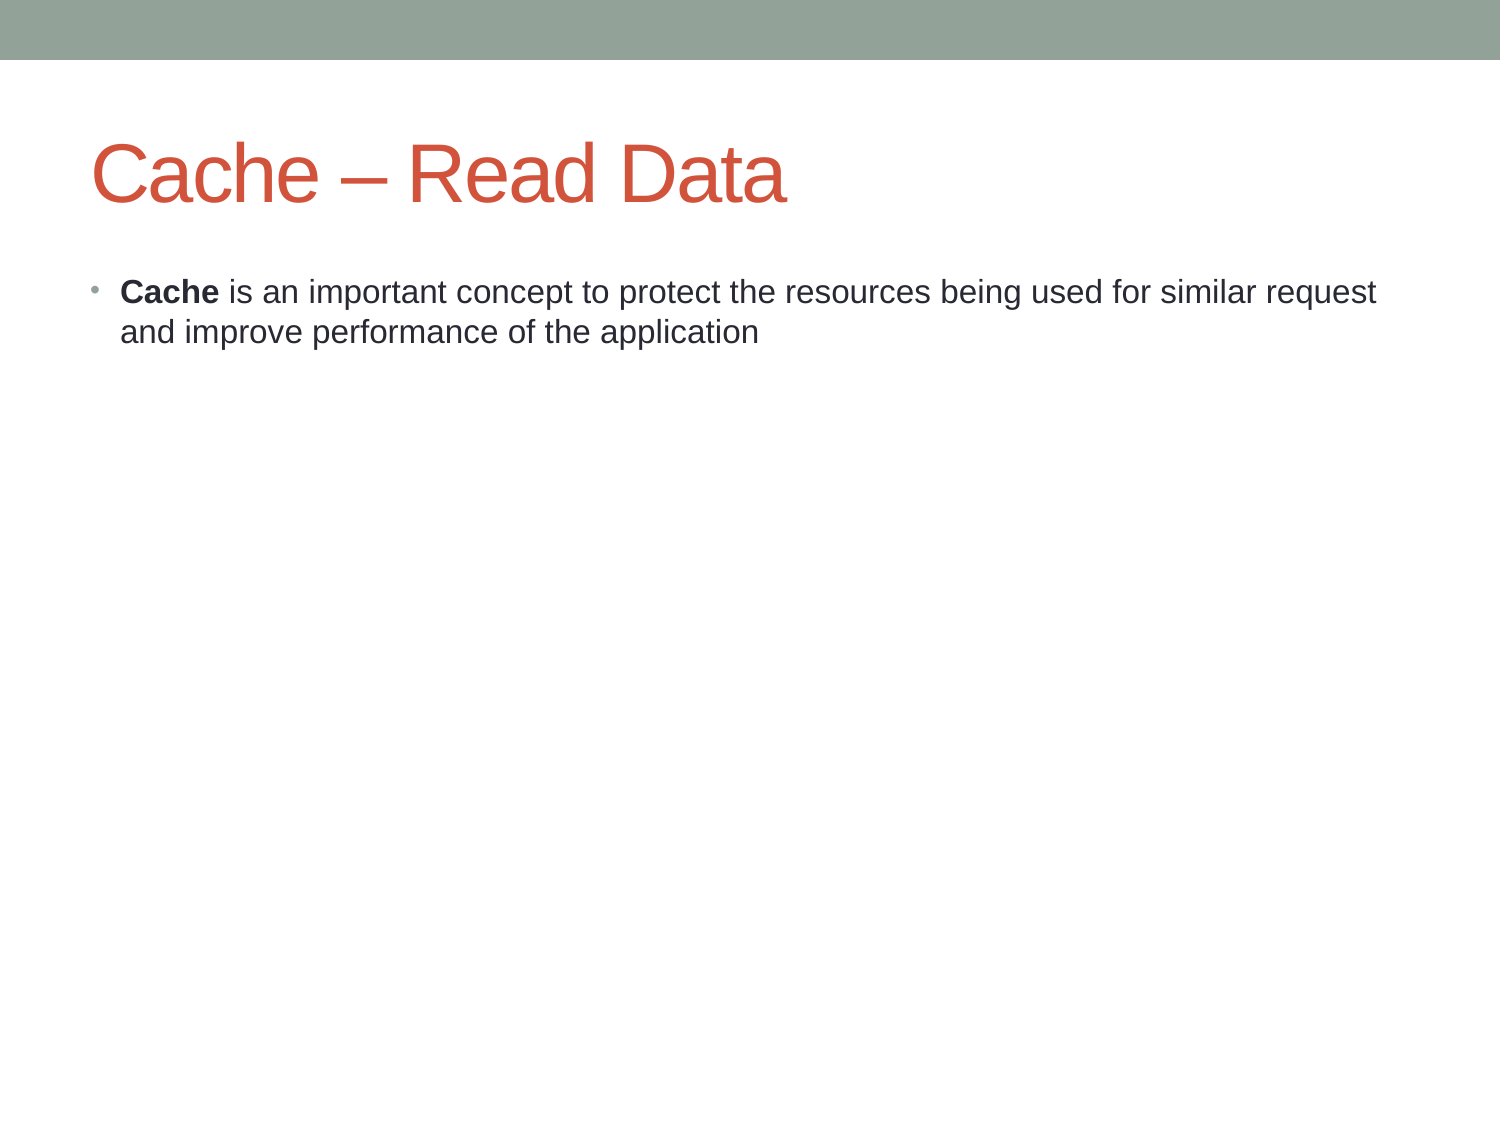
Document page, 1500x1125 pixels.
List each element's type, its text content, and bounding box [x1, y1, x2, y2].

list Cache is an important concept to protect the resources being used for similar request and improve performance of the application [75, 262, 1425, 1063]
title Cache – Read Data [75, 87, 1425, 250]
